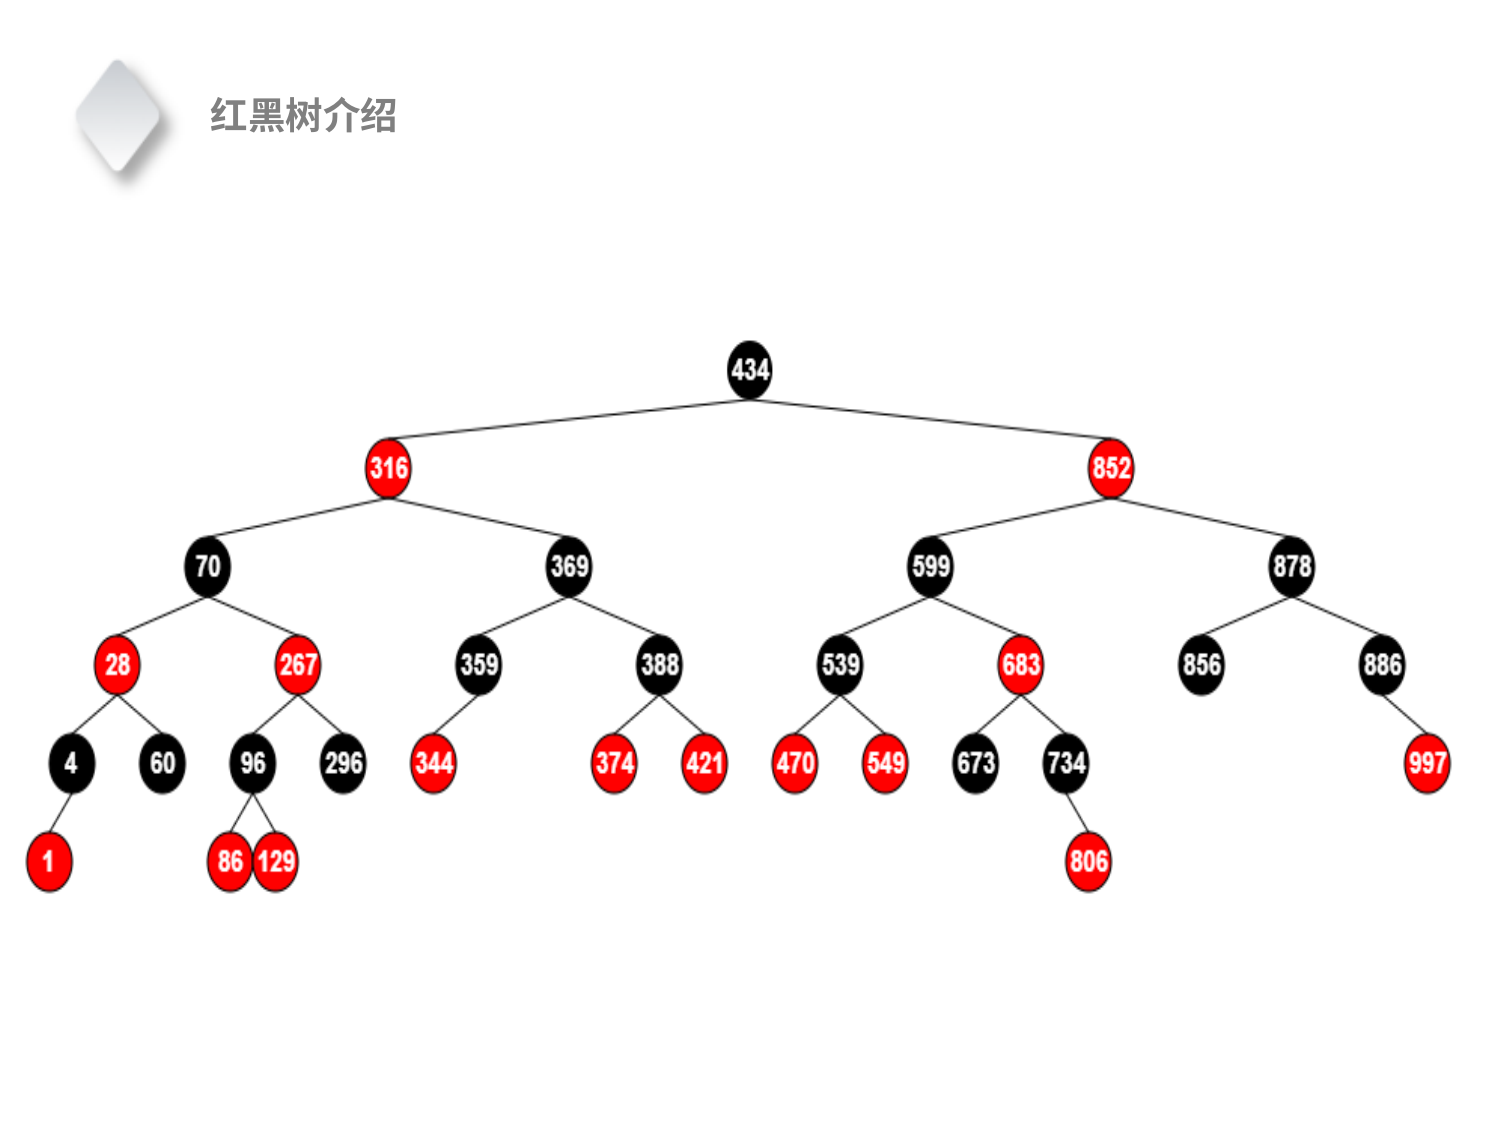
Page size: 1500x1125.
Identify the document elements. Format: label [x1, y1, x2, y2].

picture [0, 16, 1500, 941]
